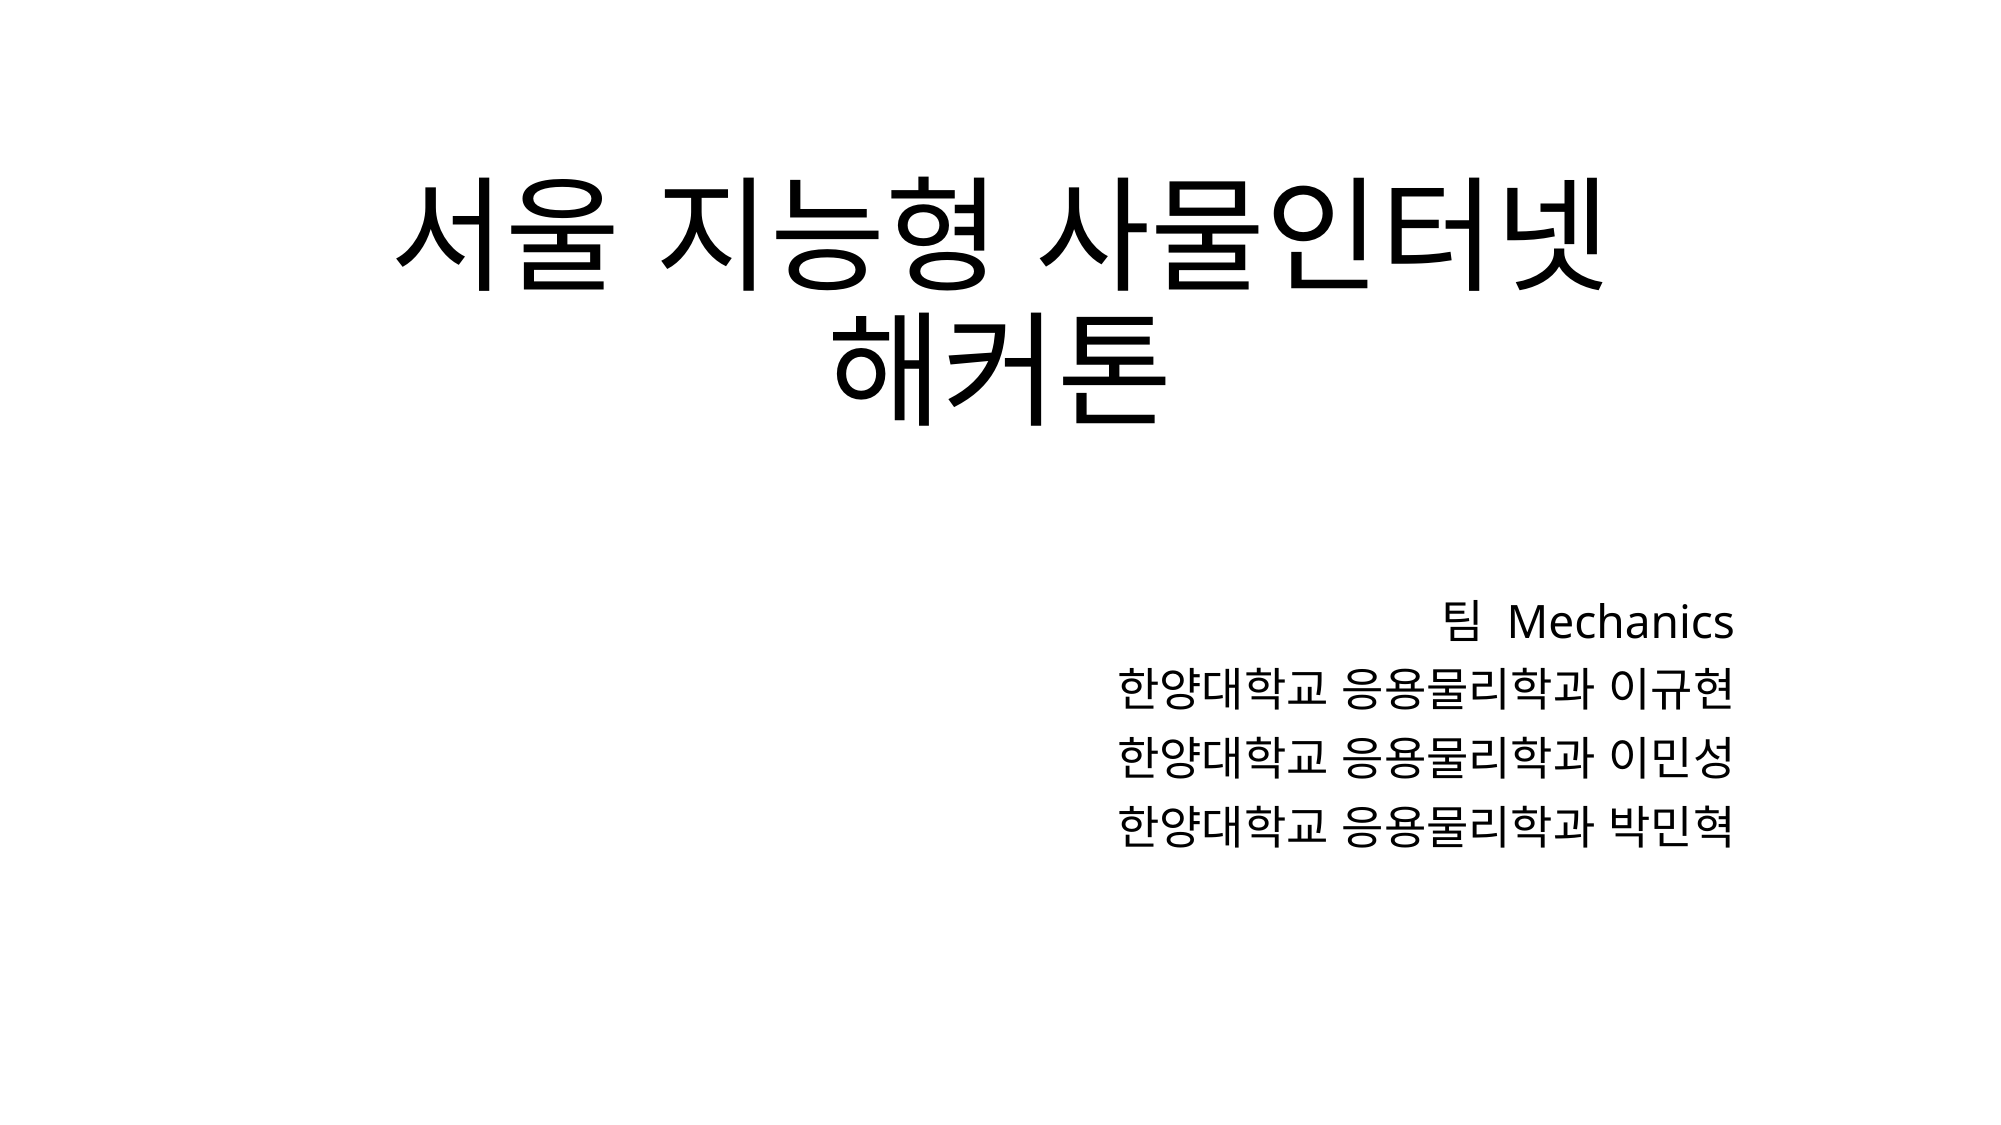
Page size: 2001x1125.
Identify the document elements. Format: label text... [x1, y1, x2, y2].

subtitle 팀 Mechanics 한양대학교 응용물리학과 이규현 한양대학교 응용물리학과 이민성 한양대학교 응용물리학과 박민혁 [249, 590, 1750, 863]
title 서울 지능형 사물인터넷 해커톤 [249, 262, 1750, 452]
